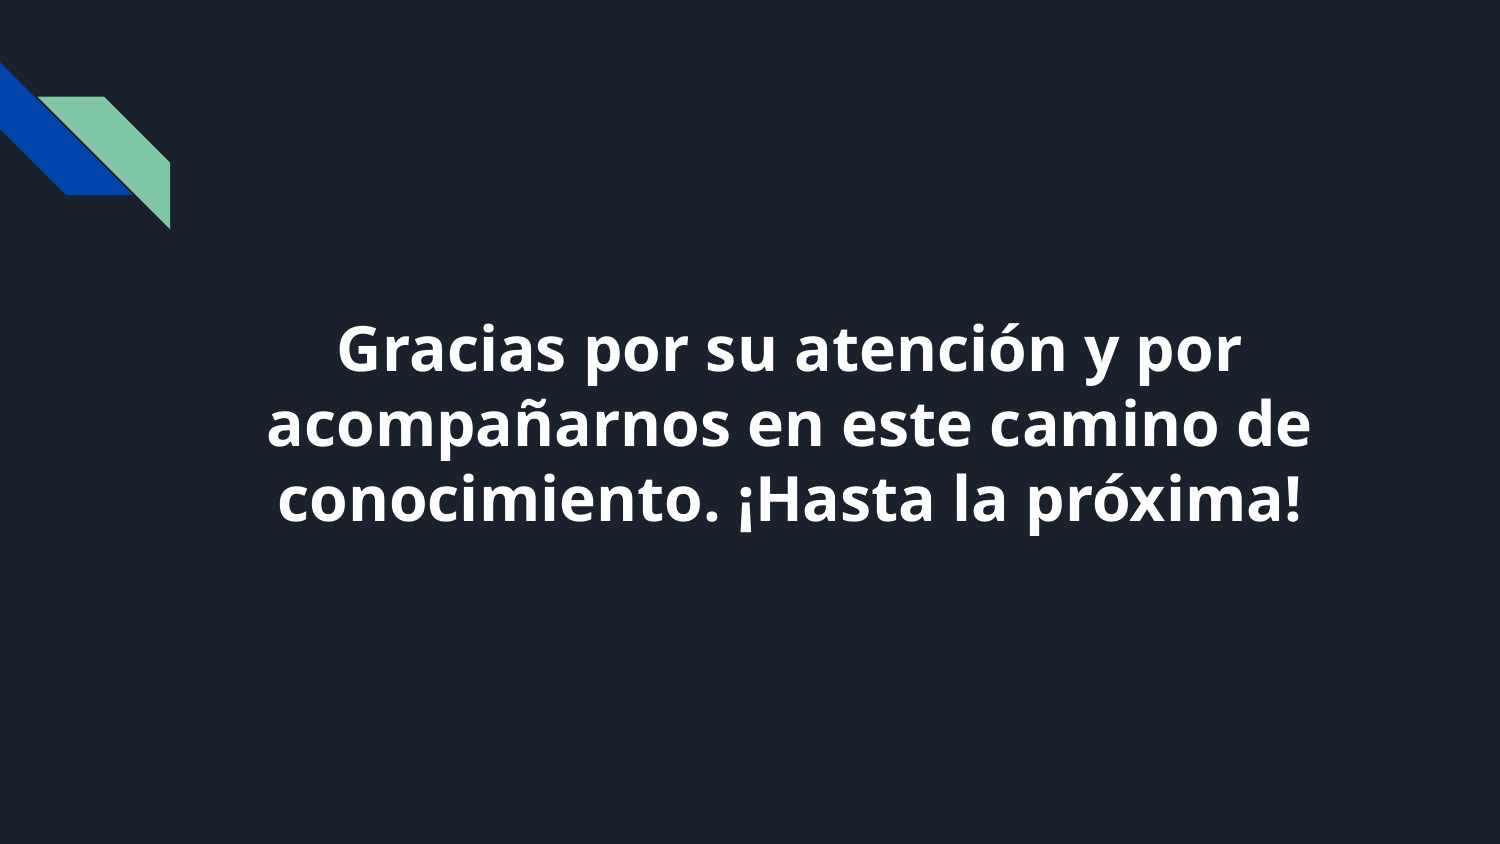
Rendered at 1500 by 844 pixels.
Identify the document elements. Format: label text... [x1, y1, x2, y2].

text_box Gracias por su atención y por acompañarnos en este camino de conocimiento. ¡Hasta la próxima! [212, 0, 1368, 844]
